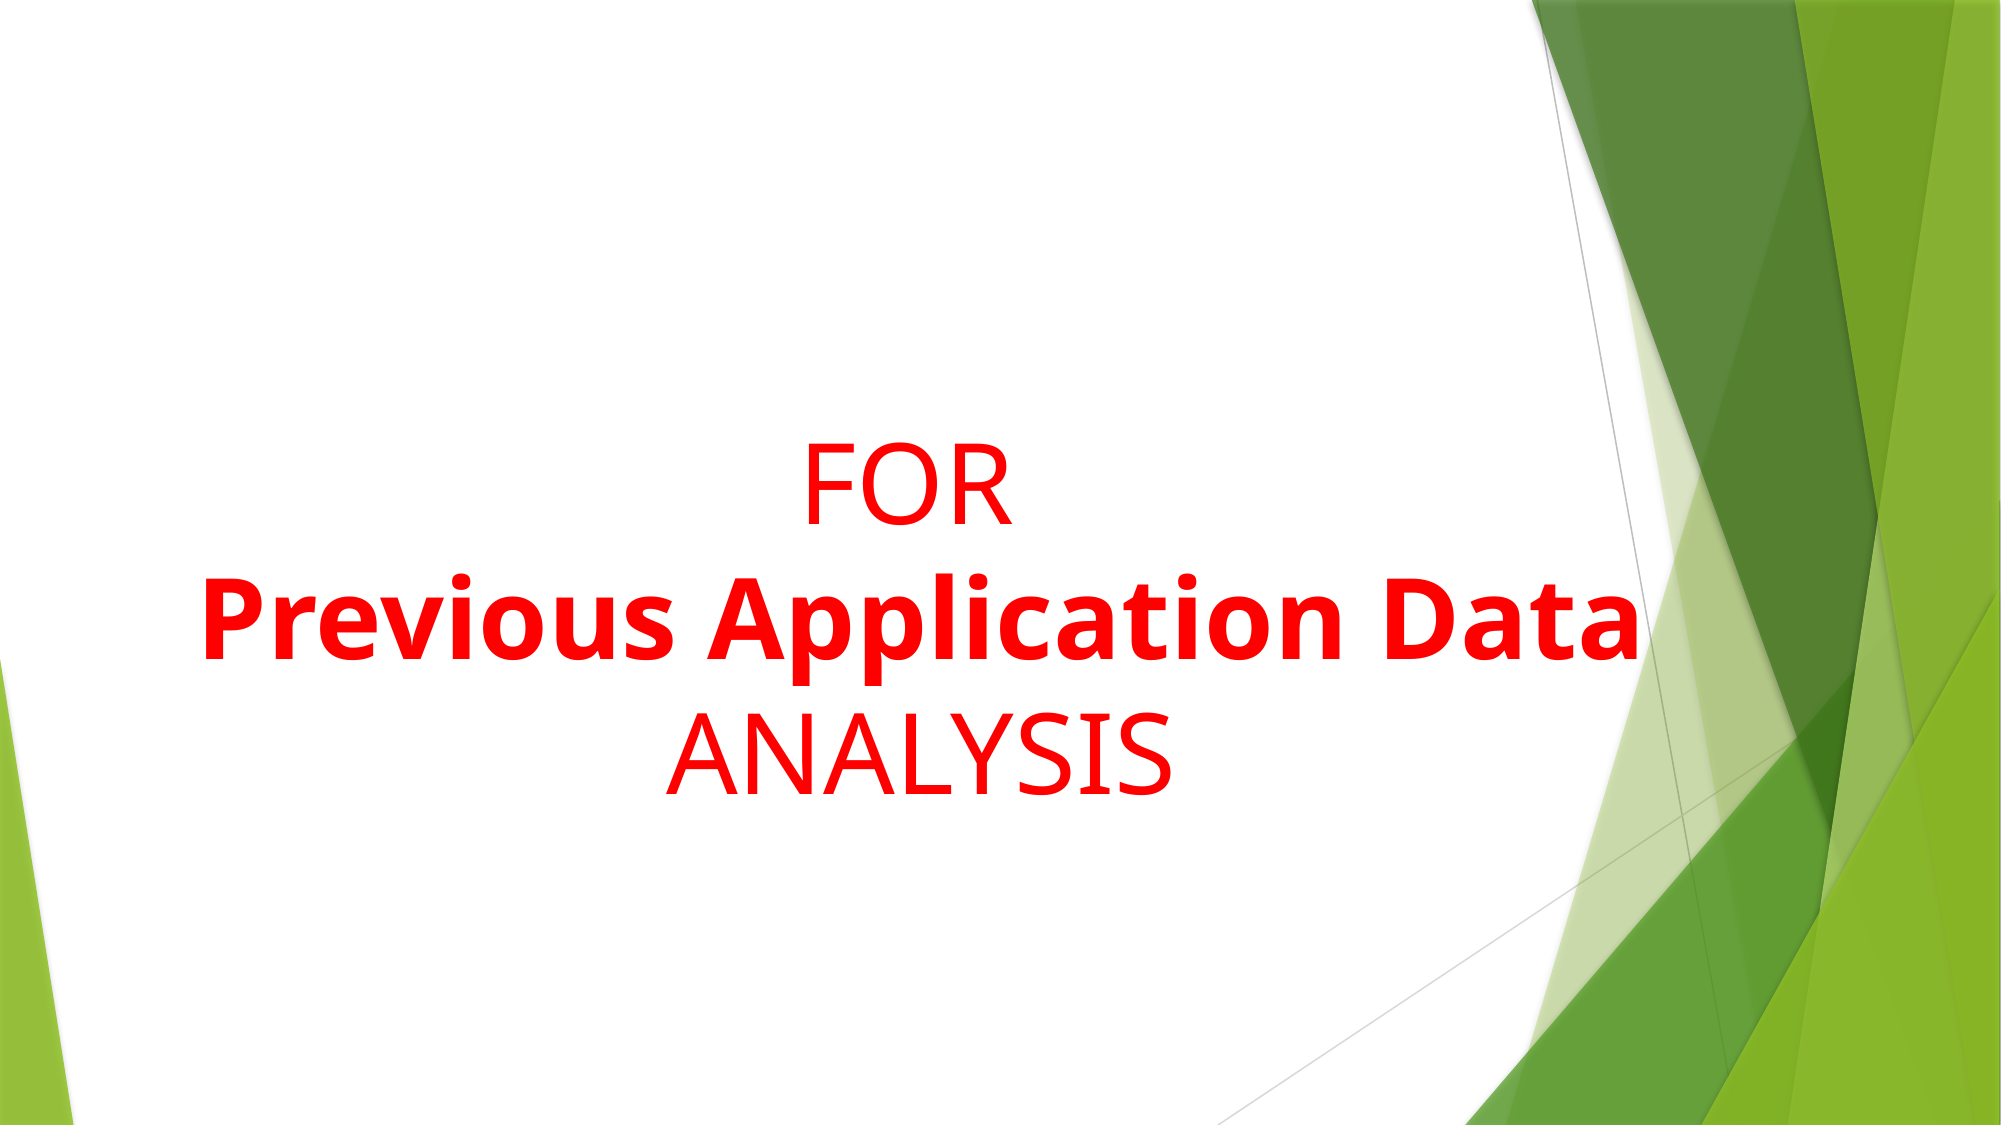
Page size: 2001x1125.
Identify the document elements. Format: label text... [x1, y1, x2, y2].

text_box FOR Previous Application Data ANALYSIS [181, 404, 1661, 825]
